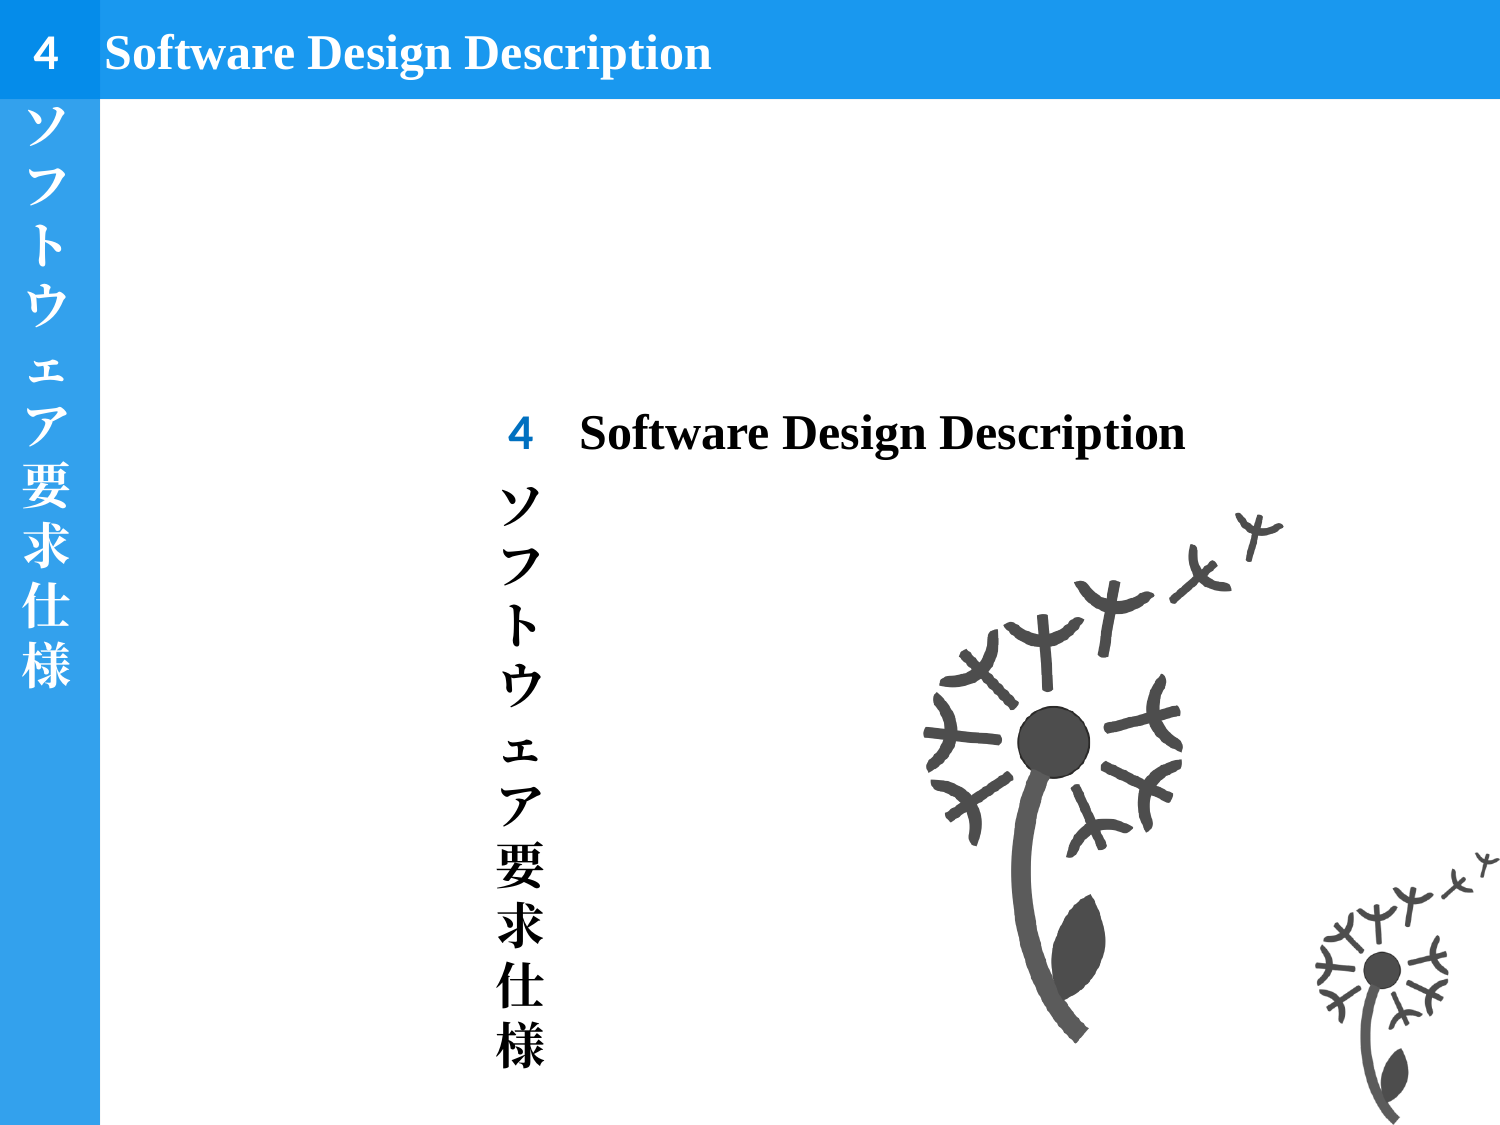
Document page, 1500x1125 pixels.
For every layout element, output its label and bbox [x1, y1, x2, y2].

text_box [1, 12, 797, 709]
text_box [476, 391, 1272, 1089]
picture [0, 0, 1500, 1125]
